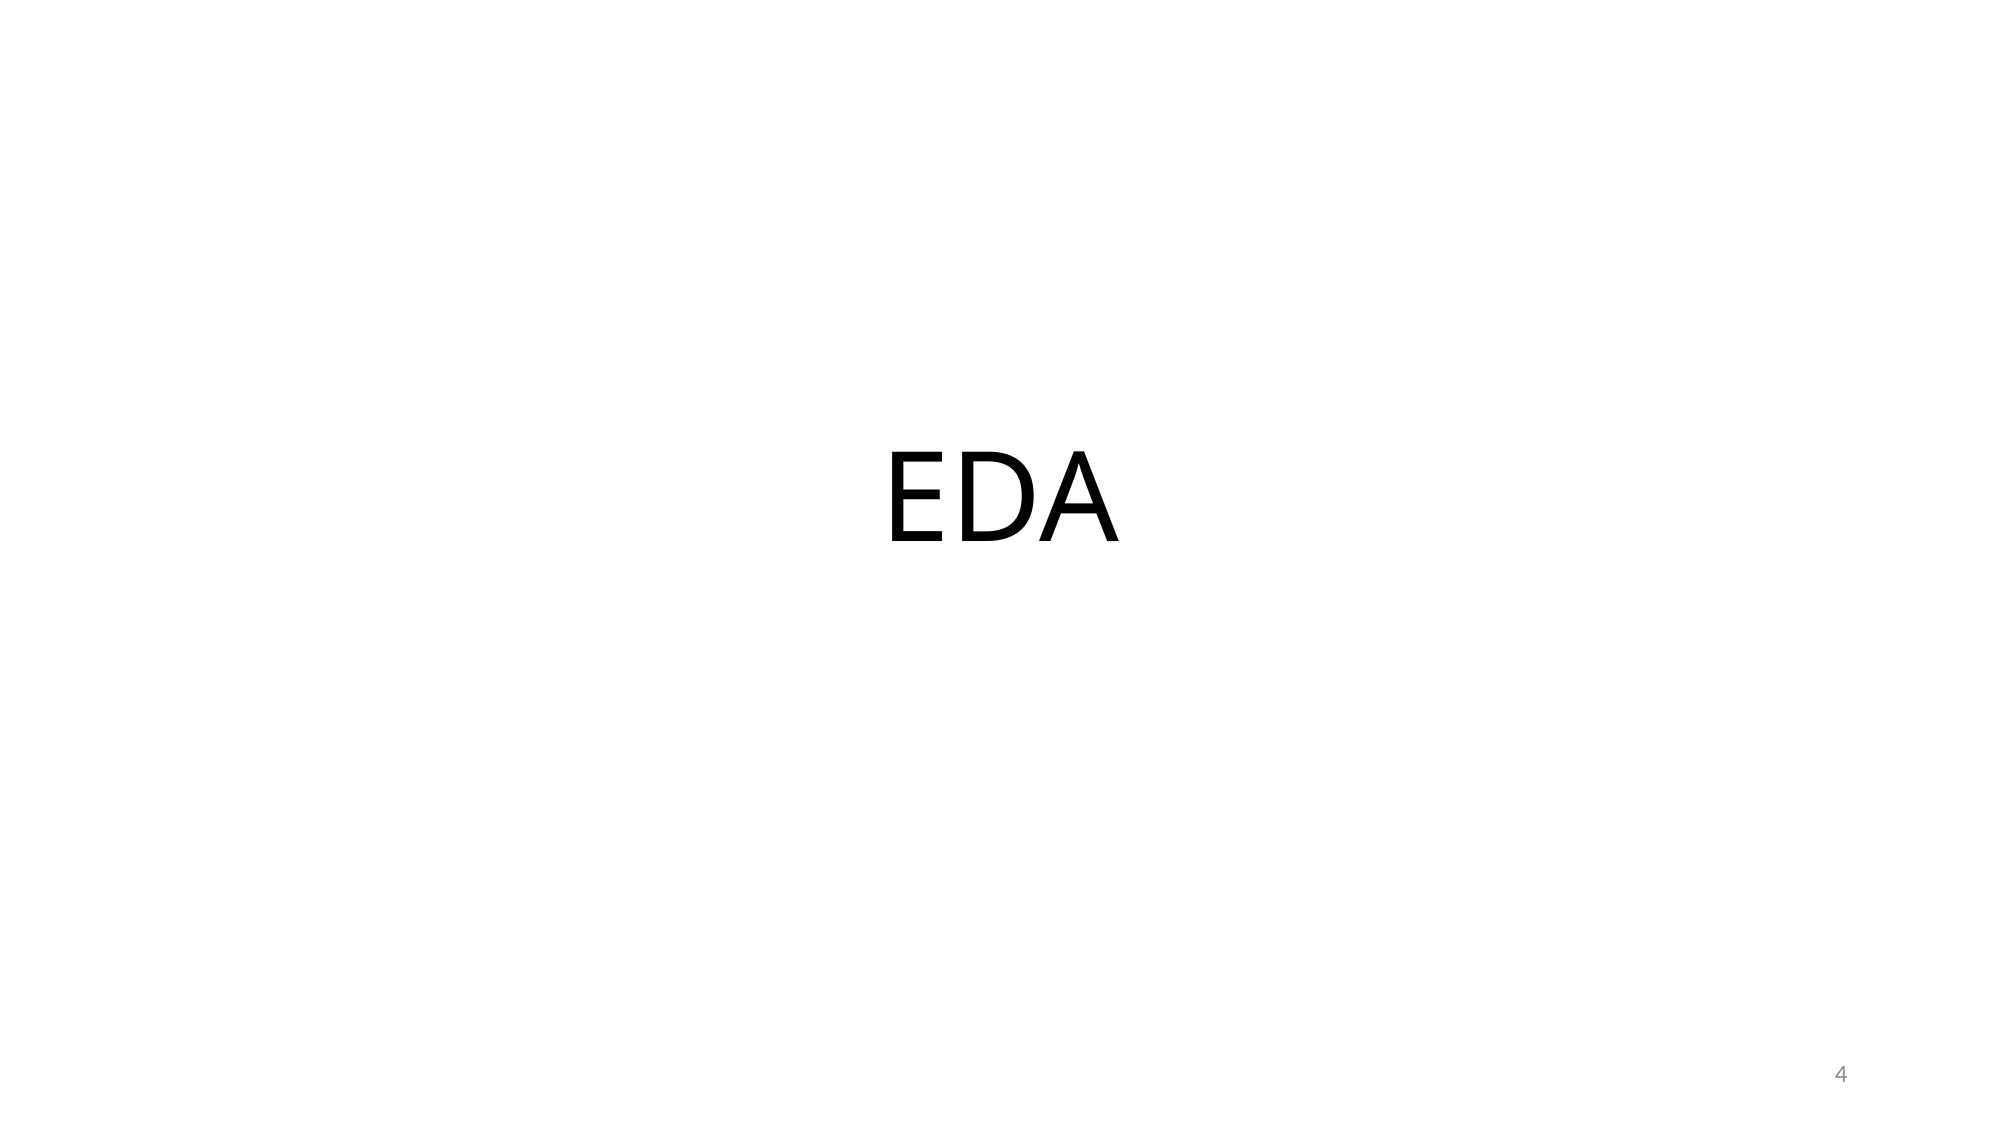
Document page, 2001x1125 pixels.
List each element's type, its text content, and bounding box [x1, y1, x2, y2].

title EDA [249, 184, 1750, 576]
slide_number 4 [1412, 1042, 1863, 1103]
